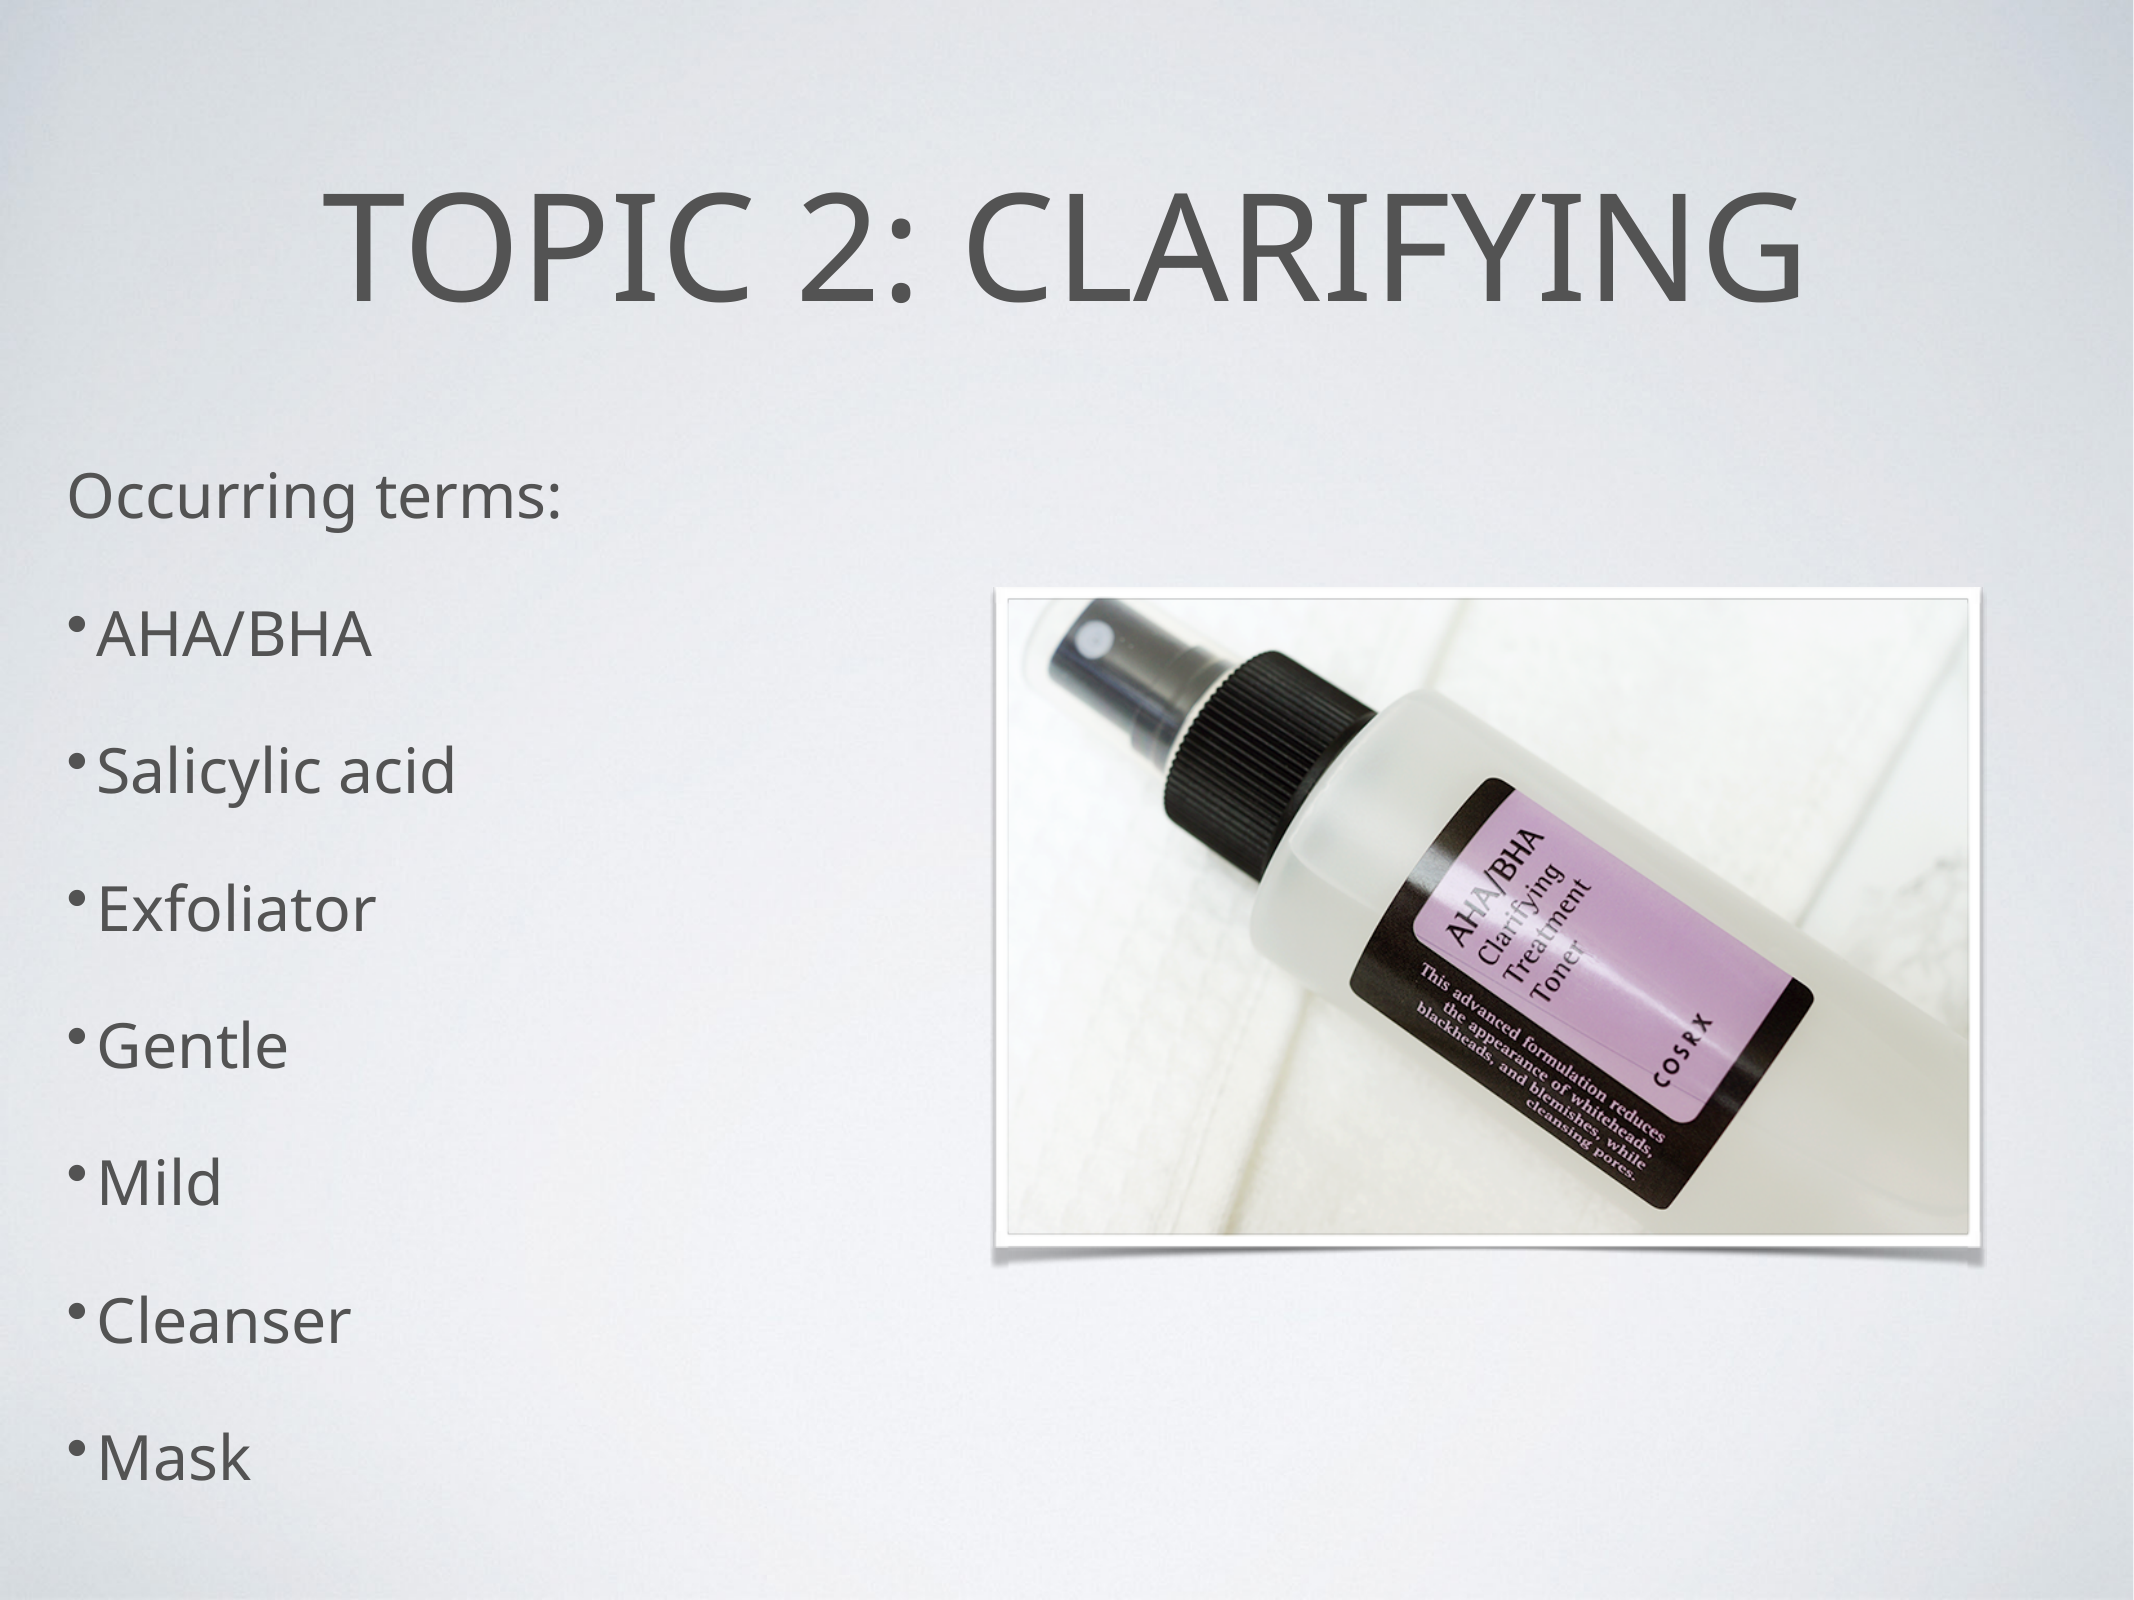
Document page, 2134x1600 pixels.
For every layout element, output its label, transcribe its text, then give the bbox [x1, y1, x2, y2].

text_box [990, 587, 1987, 1272]
title TOPIC 2: CLARIFYING [57, 41, 2076, 443]
list Occurring terms: AHA/BHA Salicylic acid Exfoliator Gentle Mild Cleanser Mask [57, 447, 1026, 1482]
picture [0, 0, 2134, 1600]
